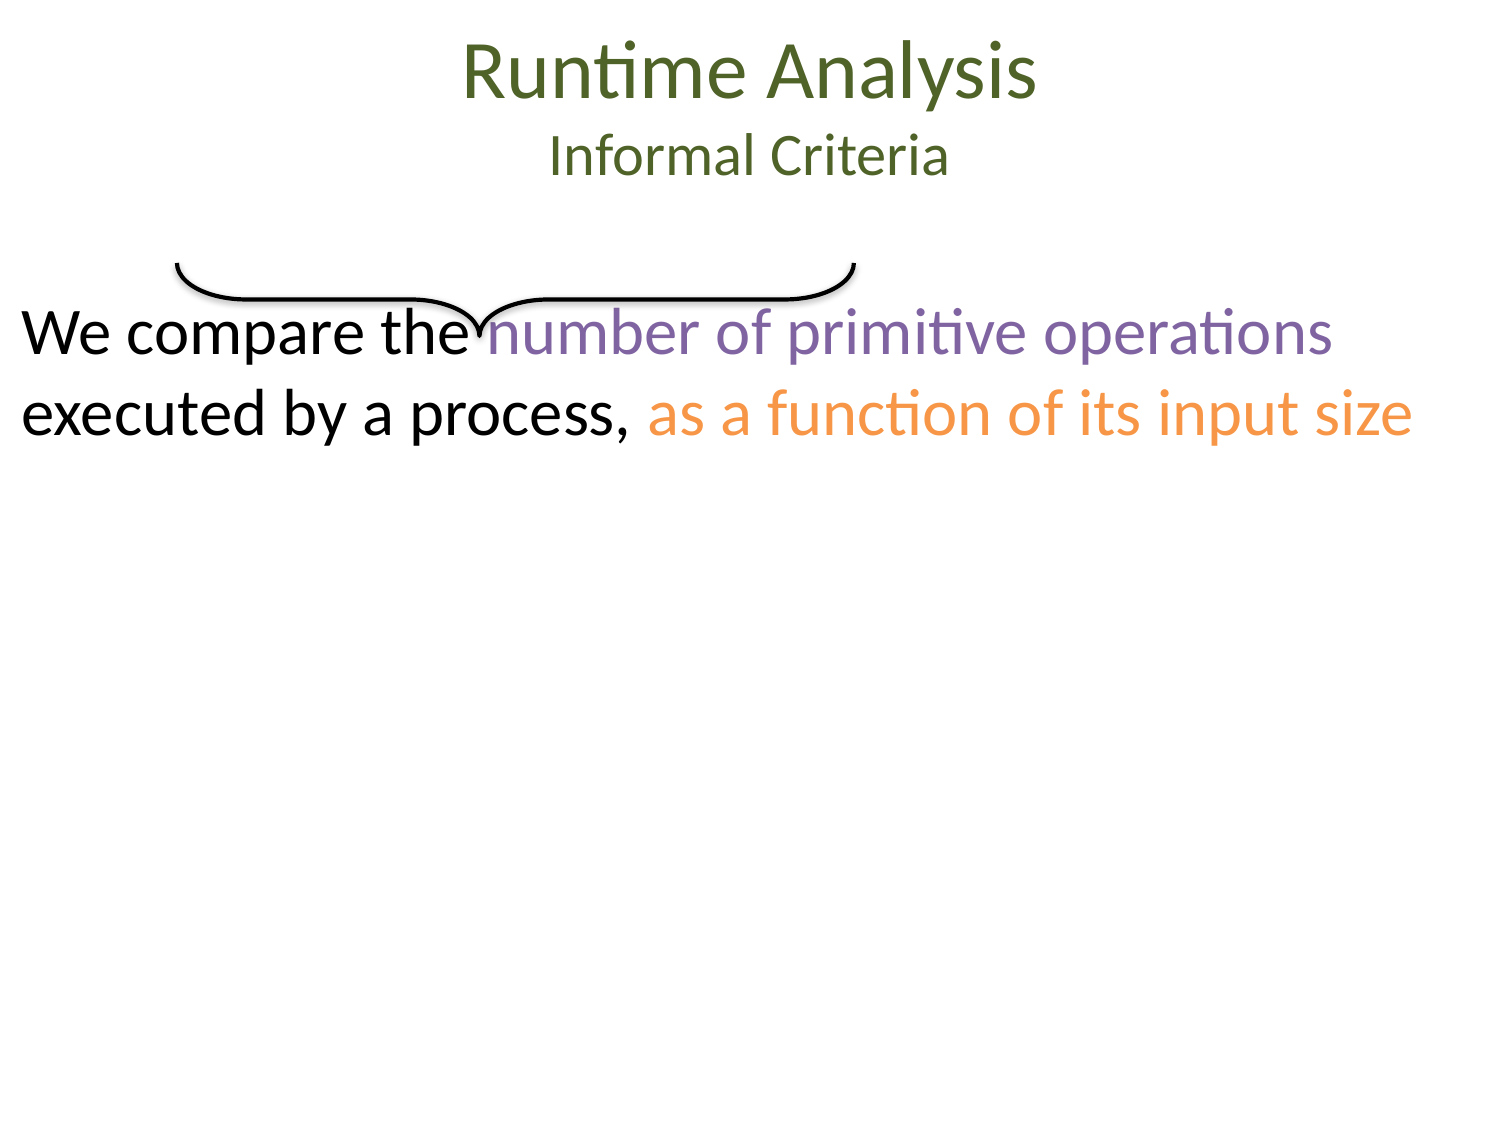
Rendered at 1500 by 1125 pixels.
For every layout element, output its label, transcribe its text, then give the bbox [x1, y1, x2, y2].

text_box We compare the number of primitive operations executed by a process, as a function of its input size [6, 280, 1483, 545]
text_box Runtime Analysis Informal Criteria [74, 7, 1425, 196]
text_box [174, 262, 856, 339]
